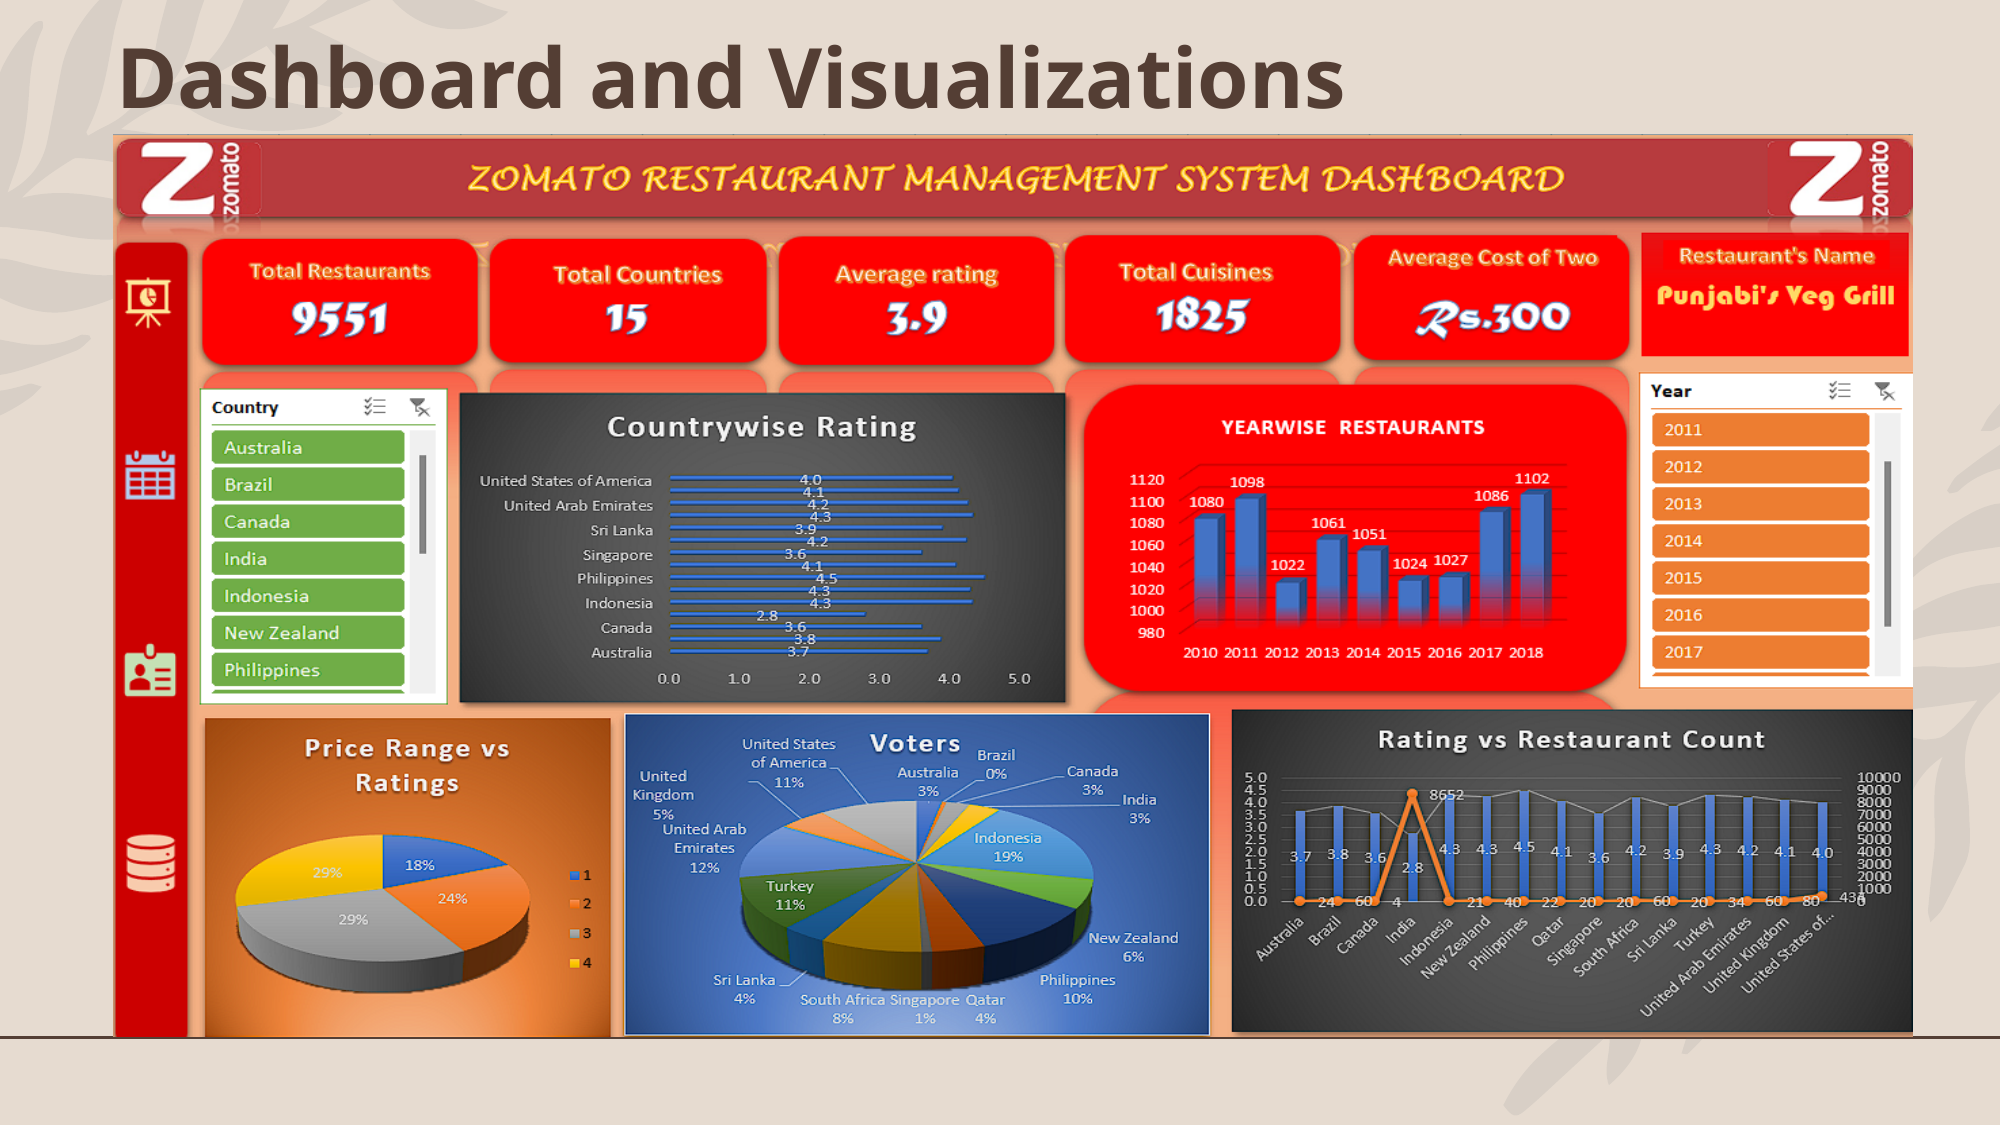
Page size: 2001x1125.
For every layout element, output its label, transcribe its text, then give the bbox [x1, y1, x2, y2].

title Dashboard and Visualizations [101, 46, 1602, 135]
picture [113, 134, 1913, 1037]
